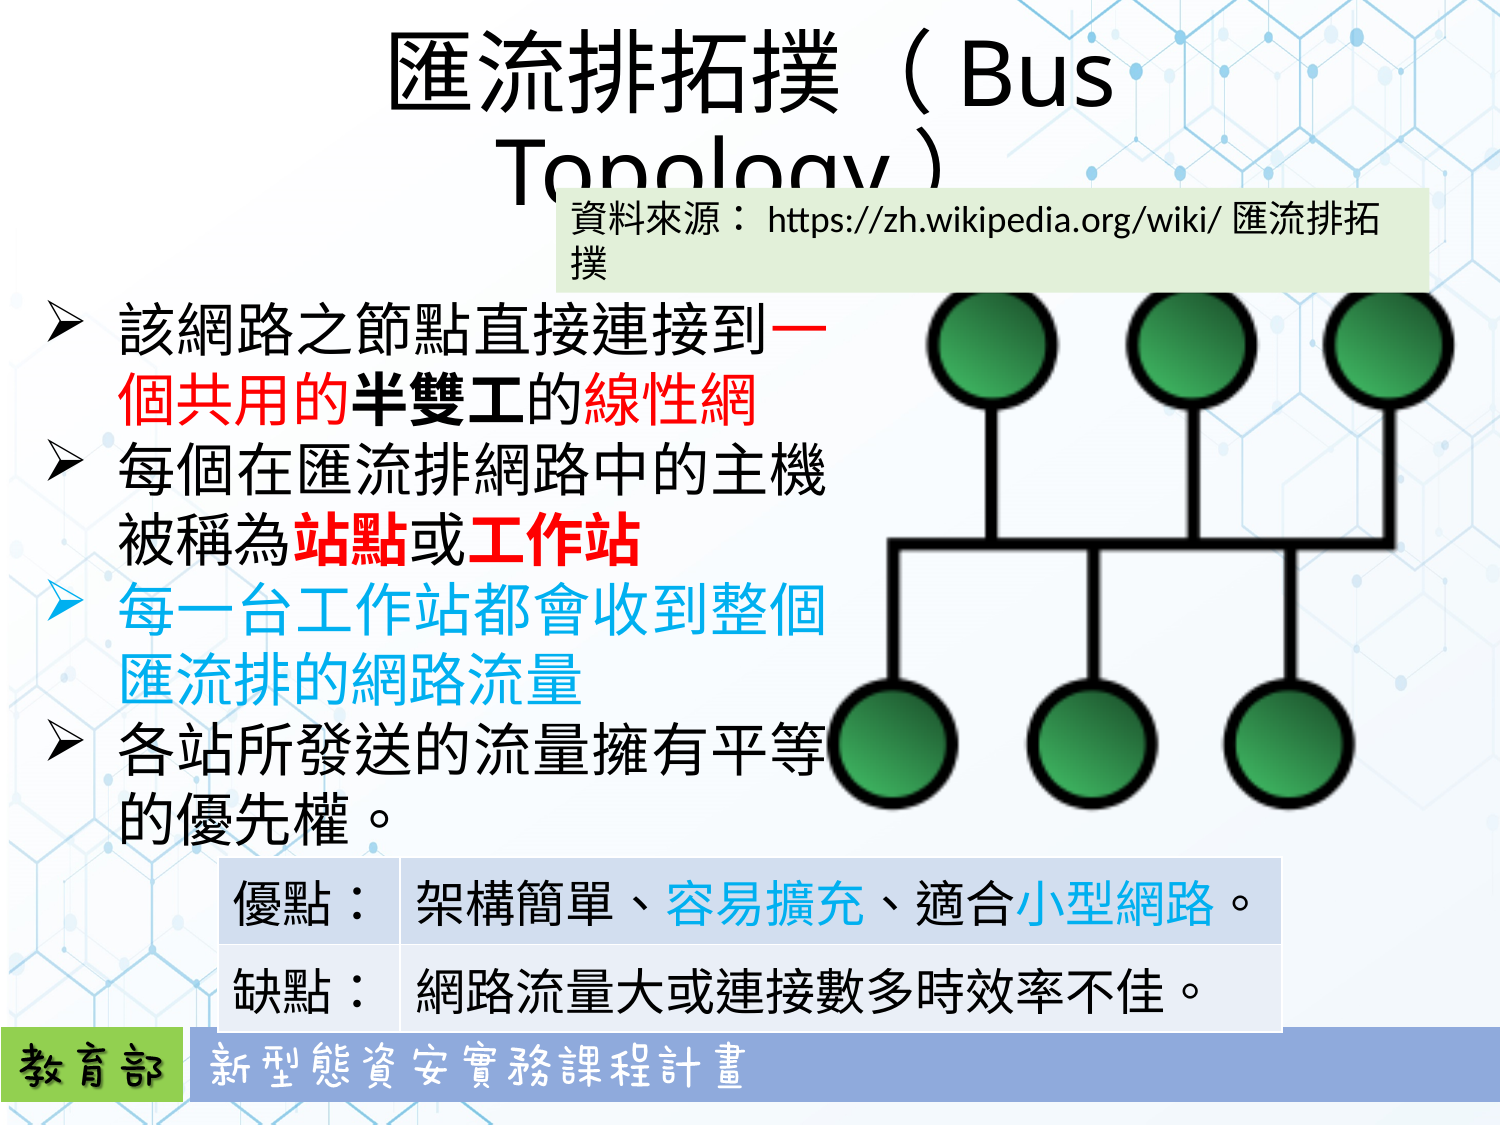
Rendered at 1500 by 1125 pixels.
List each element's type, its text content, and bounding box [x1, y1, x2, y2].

table_cell 網路流量大或連接數多時效率不佳。 [401, 945, 1281, 1018]
title 匯流排拓撲（Bus Topology） [103, 59, 1397, 194]
table_cell 缺點： [219, 945, 399, 1018]
text_box 資料來源：https://zh.wikipedia.org/wiki/匯流排拓撲 [556, 187, 1430, 293]
picture [0, 0, 1500, 1125]
table_header 架構簡單、容易擴充、適合小型網路。 [401, 861, 1281, 944]
table_header 優點： [219, 861, 399, 944]
text_box 該網路之節點直接連接到一個共用的半雙工的線性網 每個在匯流排網路中的主機被稱為站點或工作站 每一台工作站都會收到整個匯流排的網路流量 各站所發送的流量擁有平等的優先權。 [27, 285, 816, 861]
